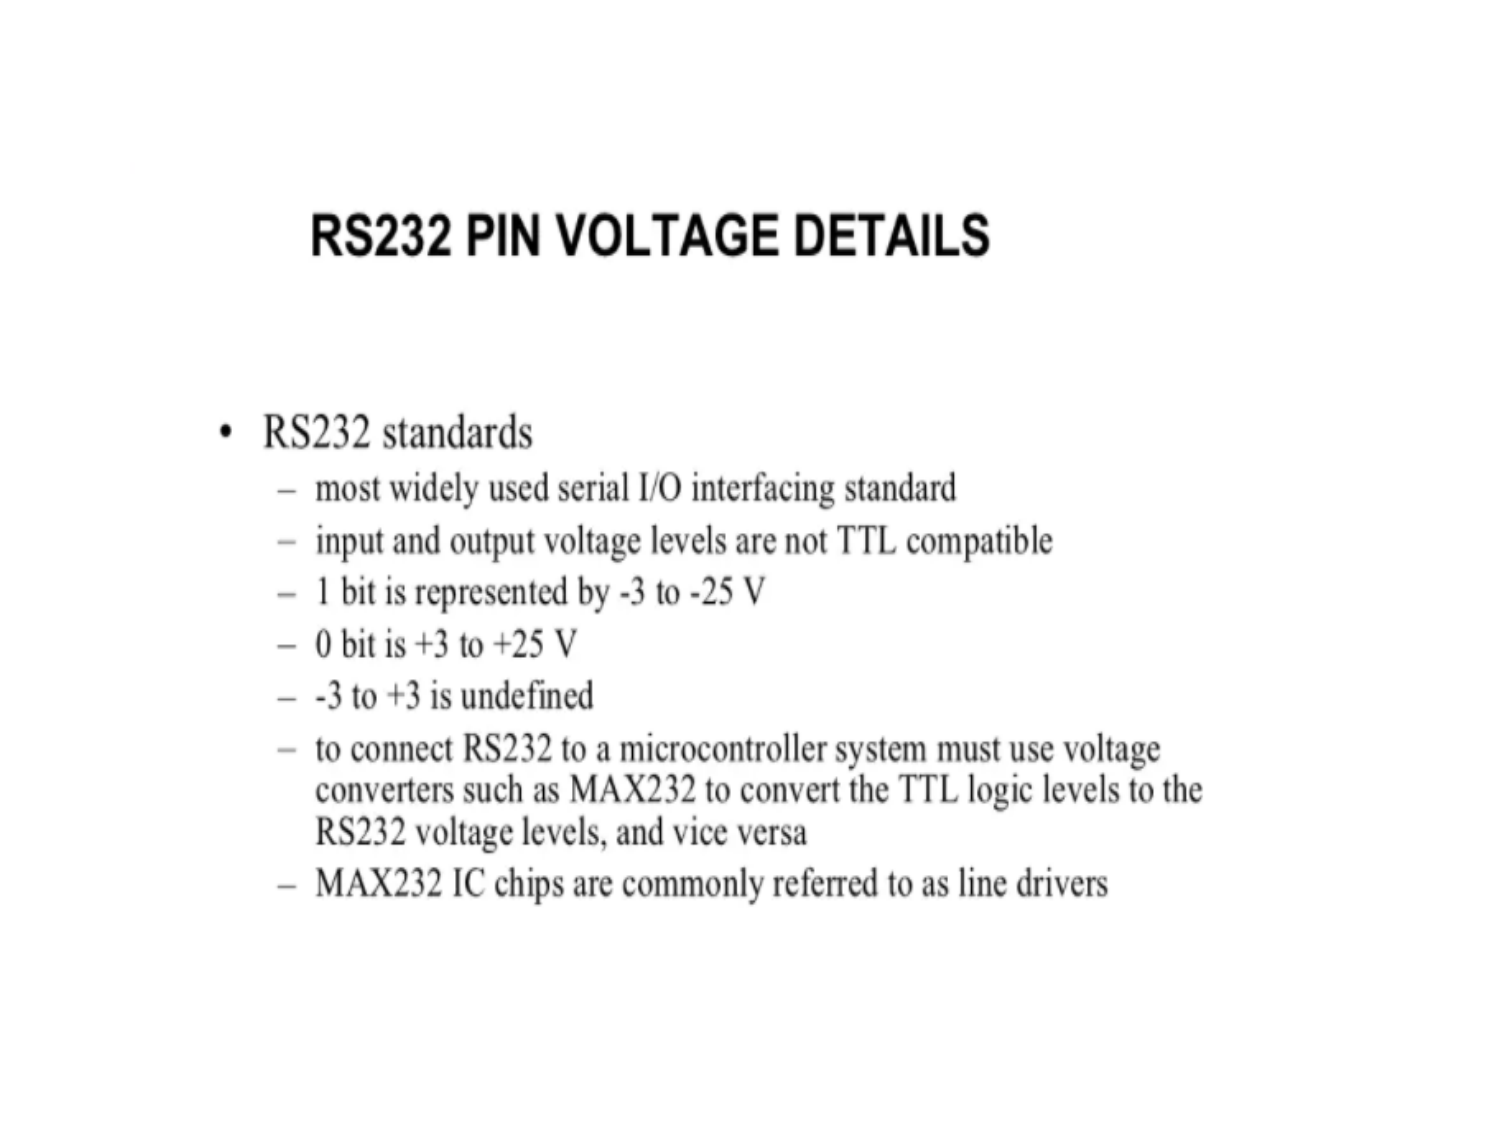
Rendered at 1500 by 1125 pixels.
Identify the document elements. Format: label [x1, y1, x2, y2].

picture [124, 149, 1316, 976]
